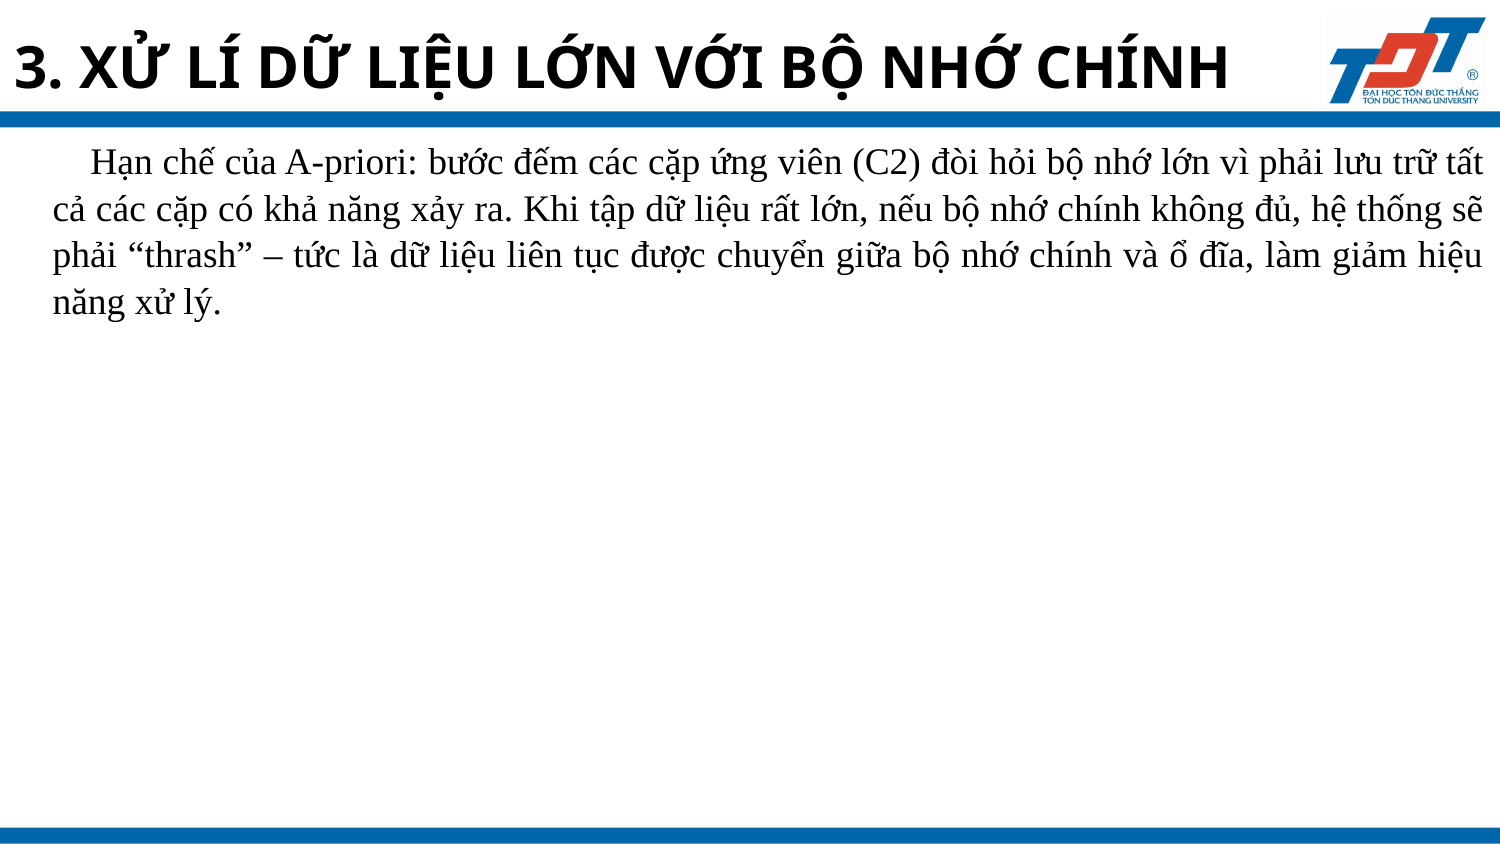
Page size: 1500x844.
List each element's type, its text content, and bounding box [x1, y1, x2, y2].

text_box [0, 826, 1500, 844]
picture [1325, 14, 1487, 112]
text_box [0, 109, 1500, 127]
text_box 3. XỬ LÍ DỮ LIỆU LỚN VỚI BỘ NHỚ CHÍNH [0, 23, 1320, 109]
text_box Hạn chế của A-priori: bước đếm các cặp ứng viên (C2) đòi hỏi bộ nhớ lớn vì phải lưu trữ tất cả các cặp có khả năng xảy ra. Khi tập dữ liệu rất lớn, nếu bộ nhớ chính không đủ, hệ thống sẽ phải “thrash” – tức là dữ liệu liên tục được chuyển giữa bộ nhớ chính và ổ đĩa, làm giảm hiệu năng xử lý. [0, 127, 1500, 424]
